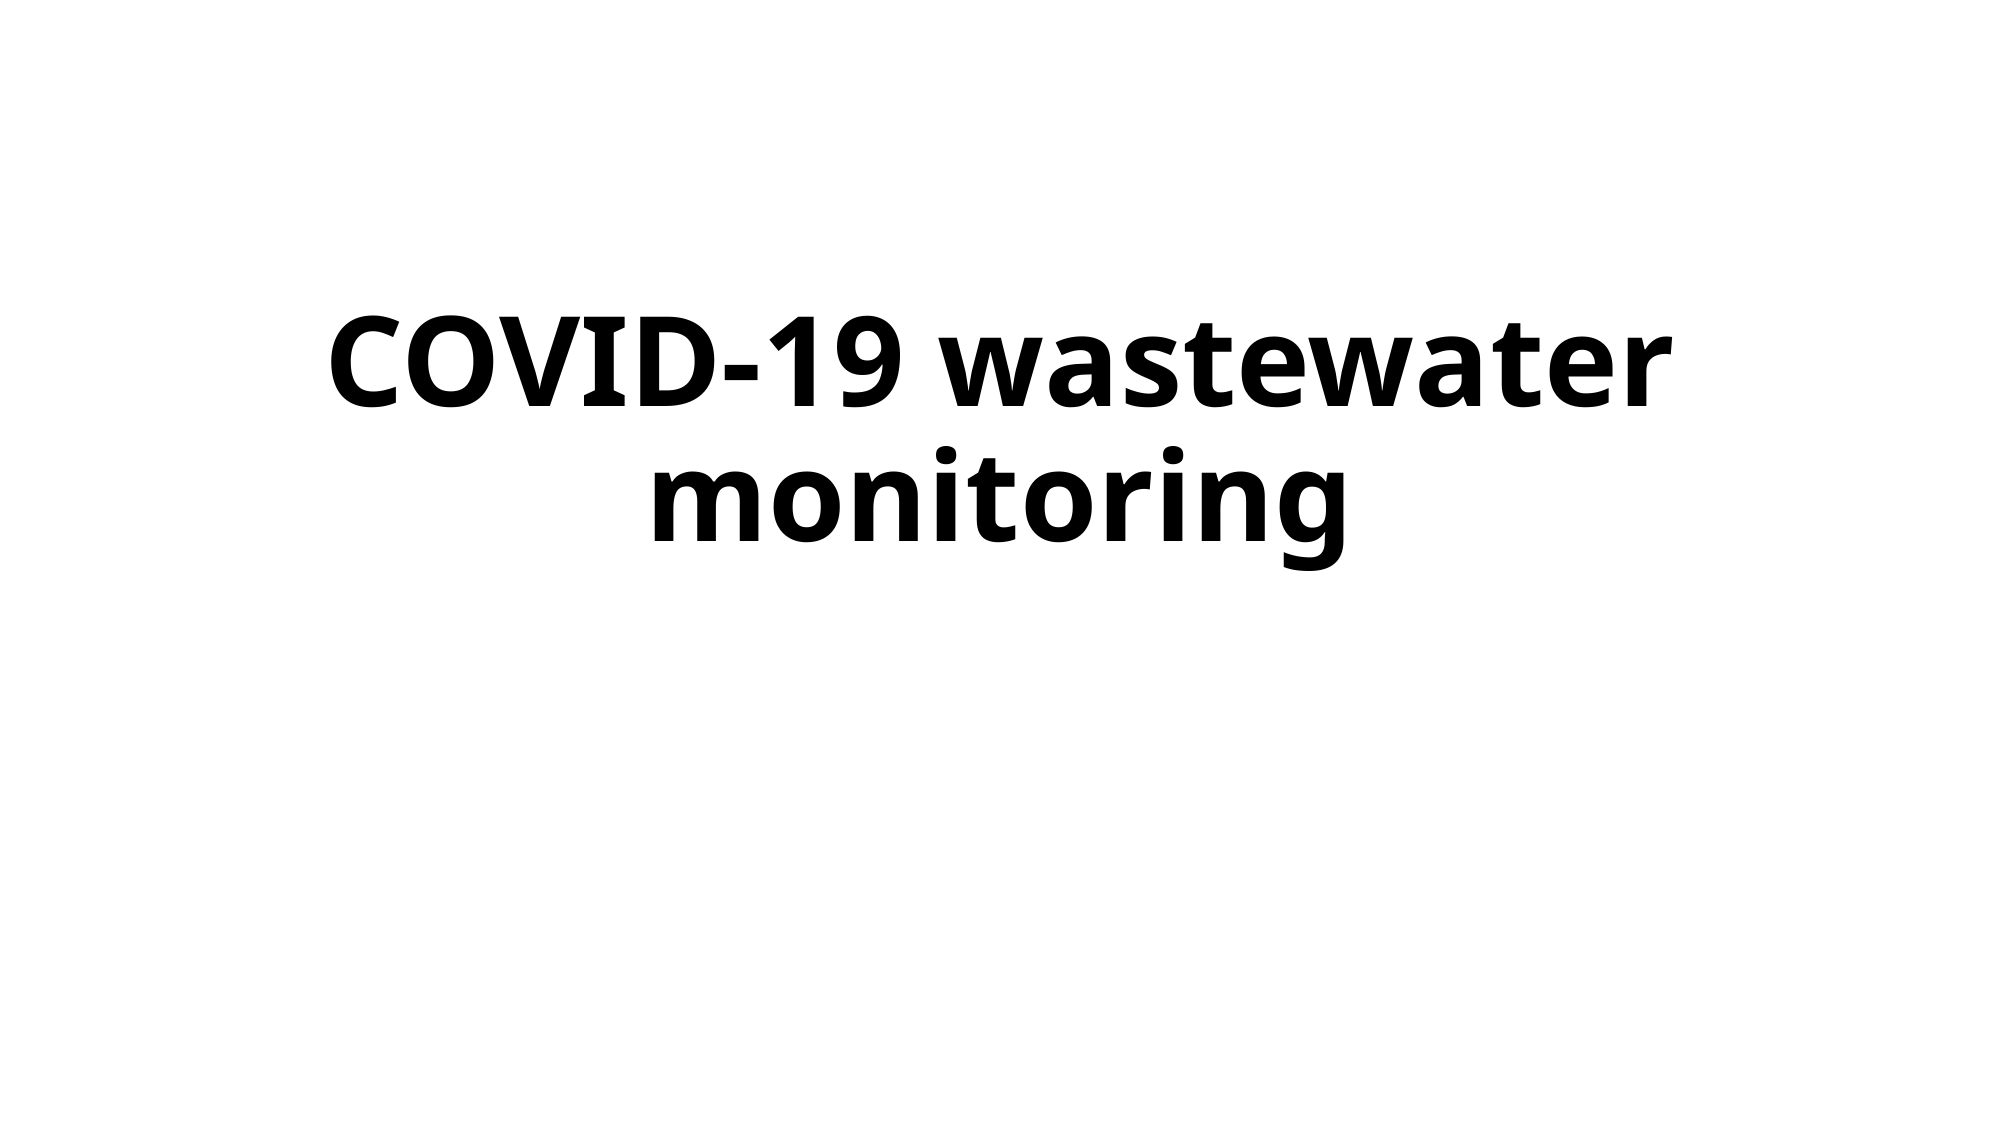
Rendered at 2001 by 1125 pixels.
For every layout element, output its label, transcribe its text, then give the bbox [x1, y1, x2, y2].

title COVID-19 wastewater monitoring [249, 184, 1750, 576]
